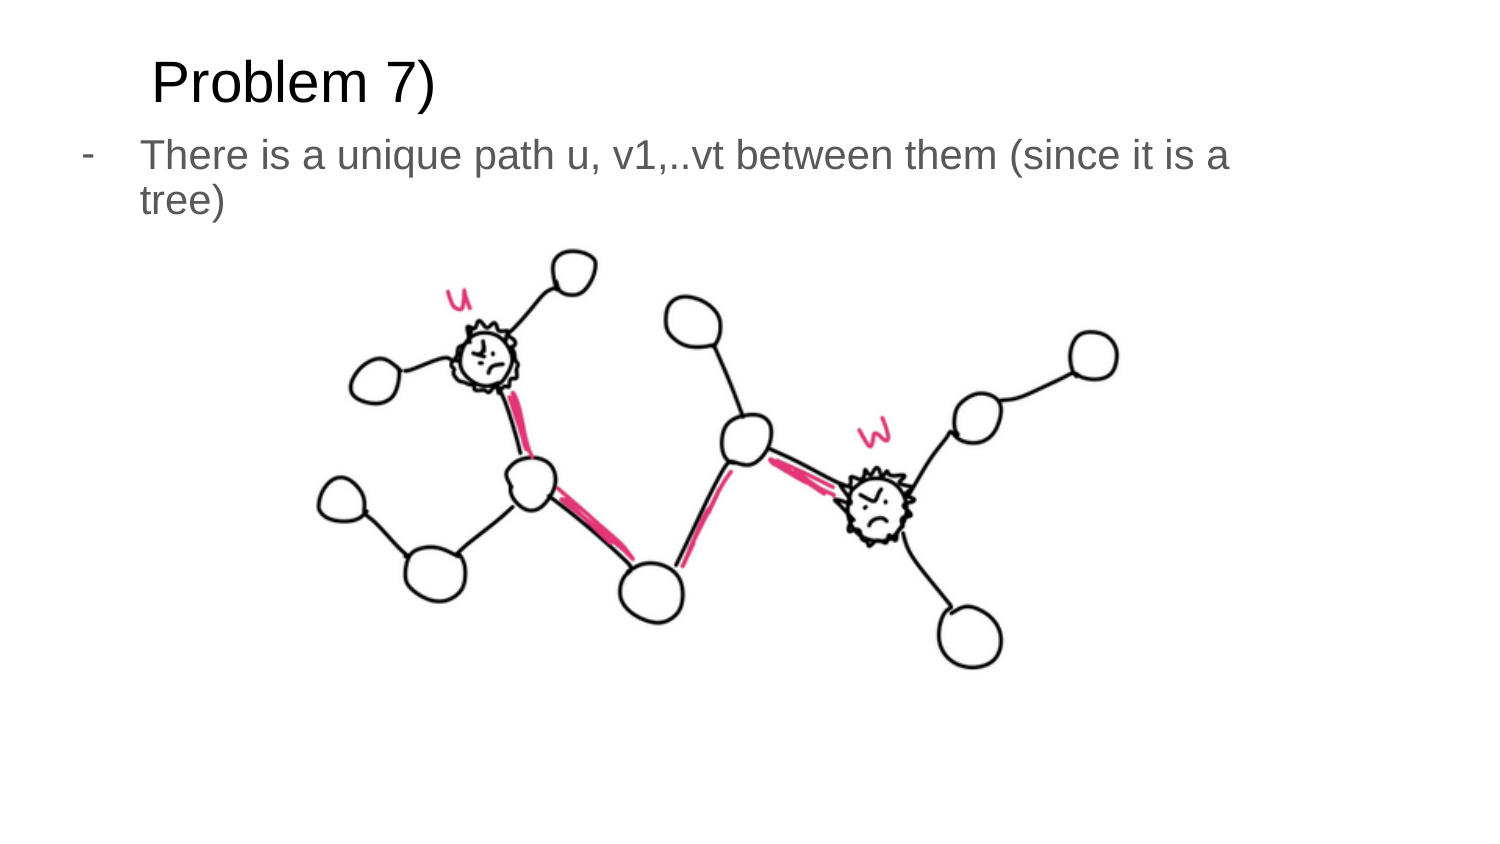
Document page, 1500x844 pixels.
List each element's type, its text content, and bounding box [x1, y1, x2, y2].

title Problem 7) [140, 0, 999, 127]
list There is a unique path u, v1,..vt between them (since it is a tree) [53, 127, 1338, 805]
picture [301, 202, 1244, 730]
